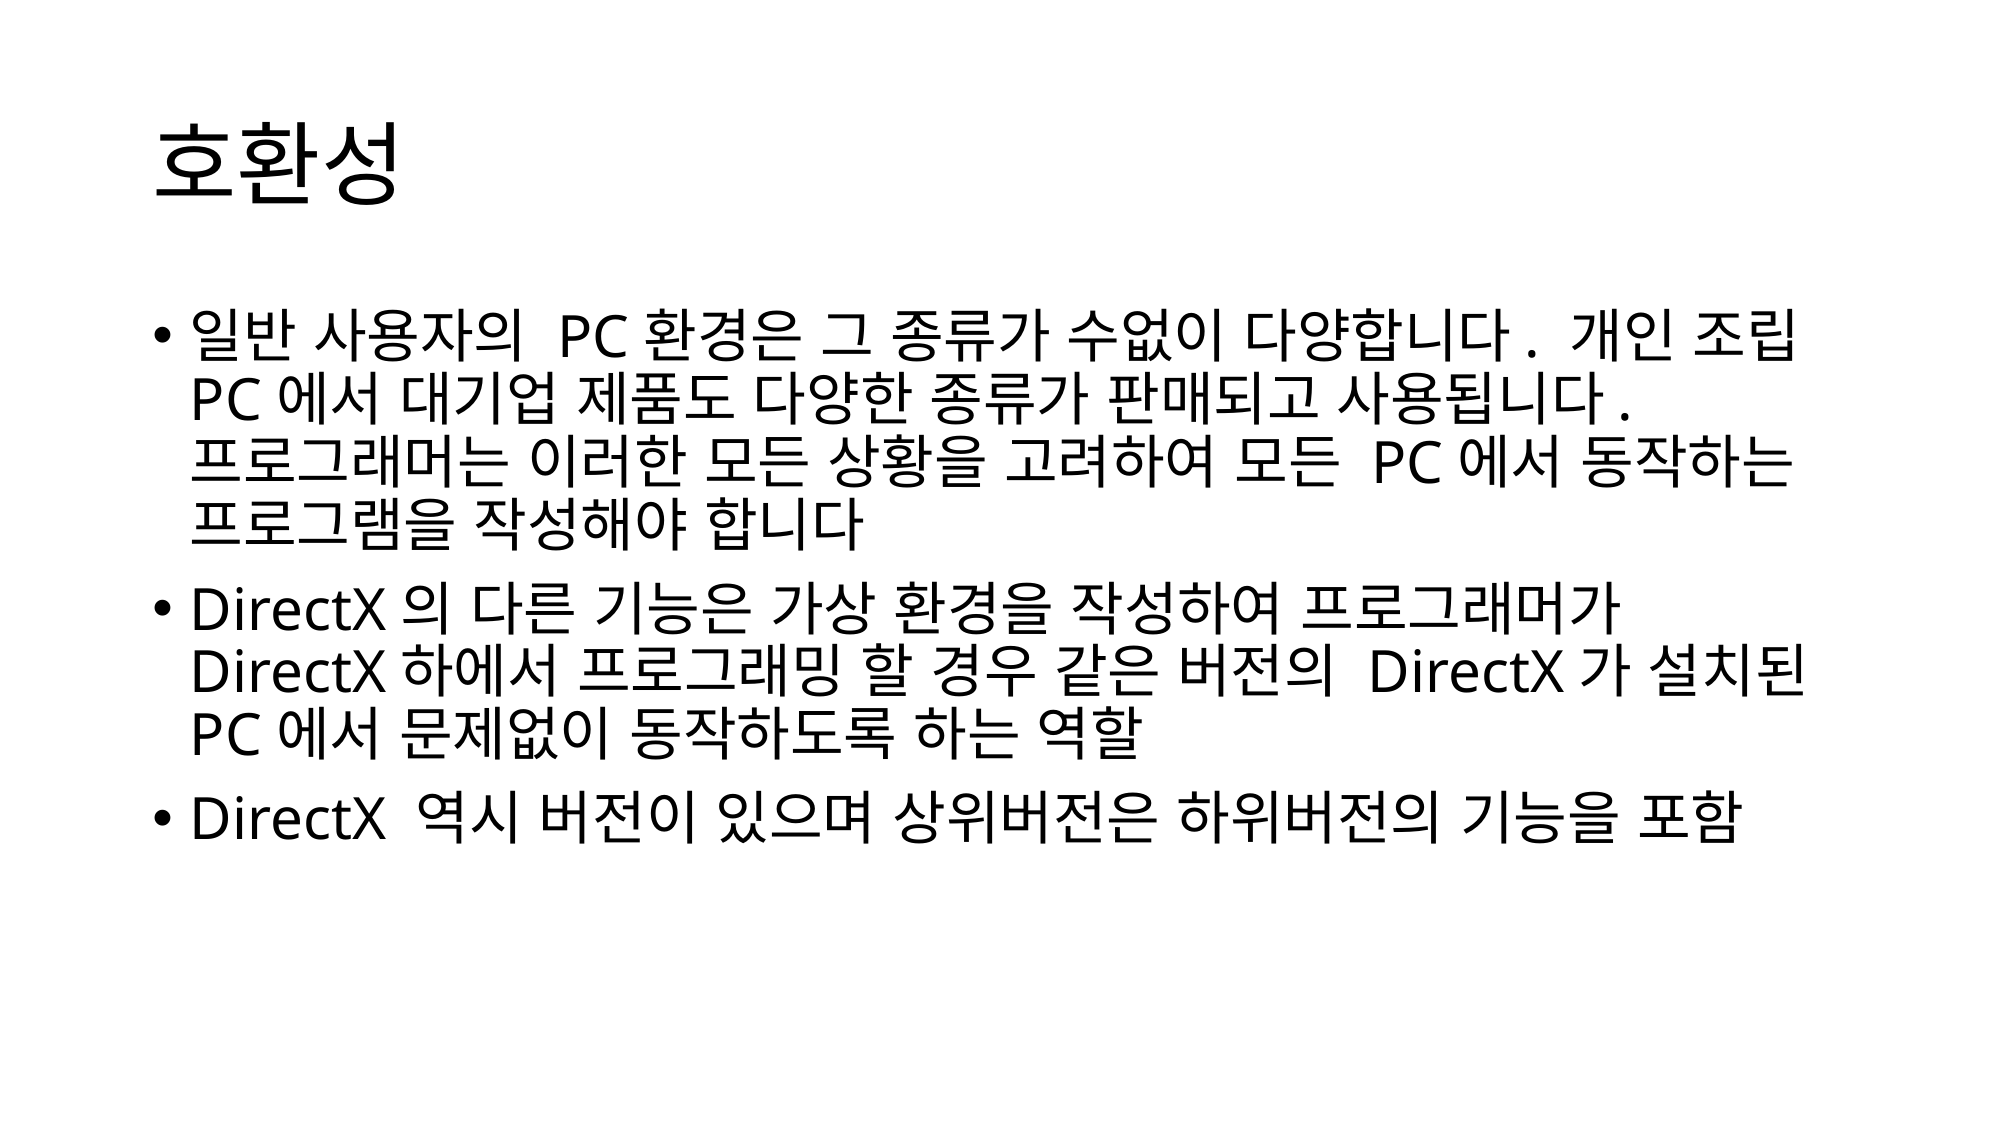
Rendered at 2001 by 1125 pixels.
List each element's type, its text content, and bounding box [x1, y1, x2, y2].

list 일반 사용자의 PC환경은 그 종류가 수없이 다양합니다. 개인 조립PC에서 대기업 제품도 다양한 종류가 판매되고 사용됩니다. 프로그래머는 이러한 모든 상황을 고려하여 모든 PC에서 동작하는 프로그램을 작성해야 합니다 DirectX의 다른 기능은 가상 환경을 작성하여 프로그래머가 DirectX하에서 프로그래밍 할 경우 같은 버전의 DirectX가 설치된 PC에서 문제없이 동작하도록 하는 역할 DirectX 역시 버전이 있으며 상위버전은 하위버전의 기능을 포함 [137, 299, 1863, 1014]
title 호환성 [137, 59, 1863, 278]
